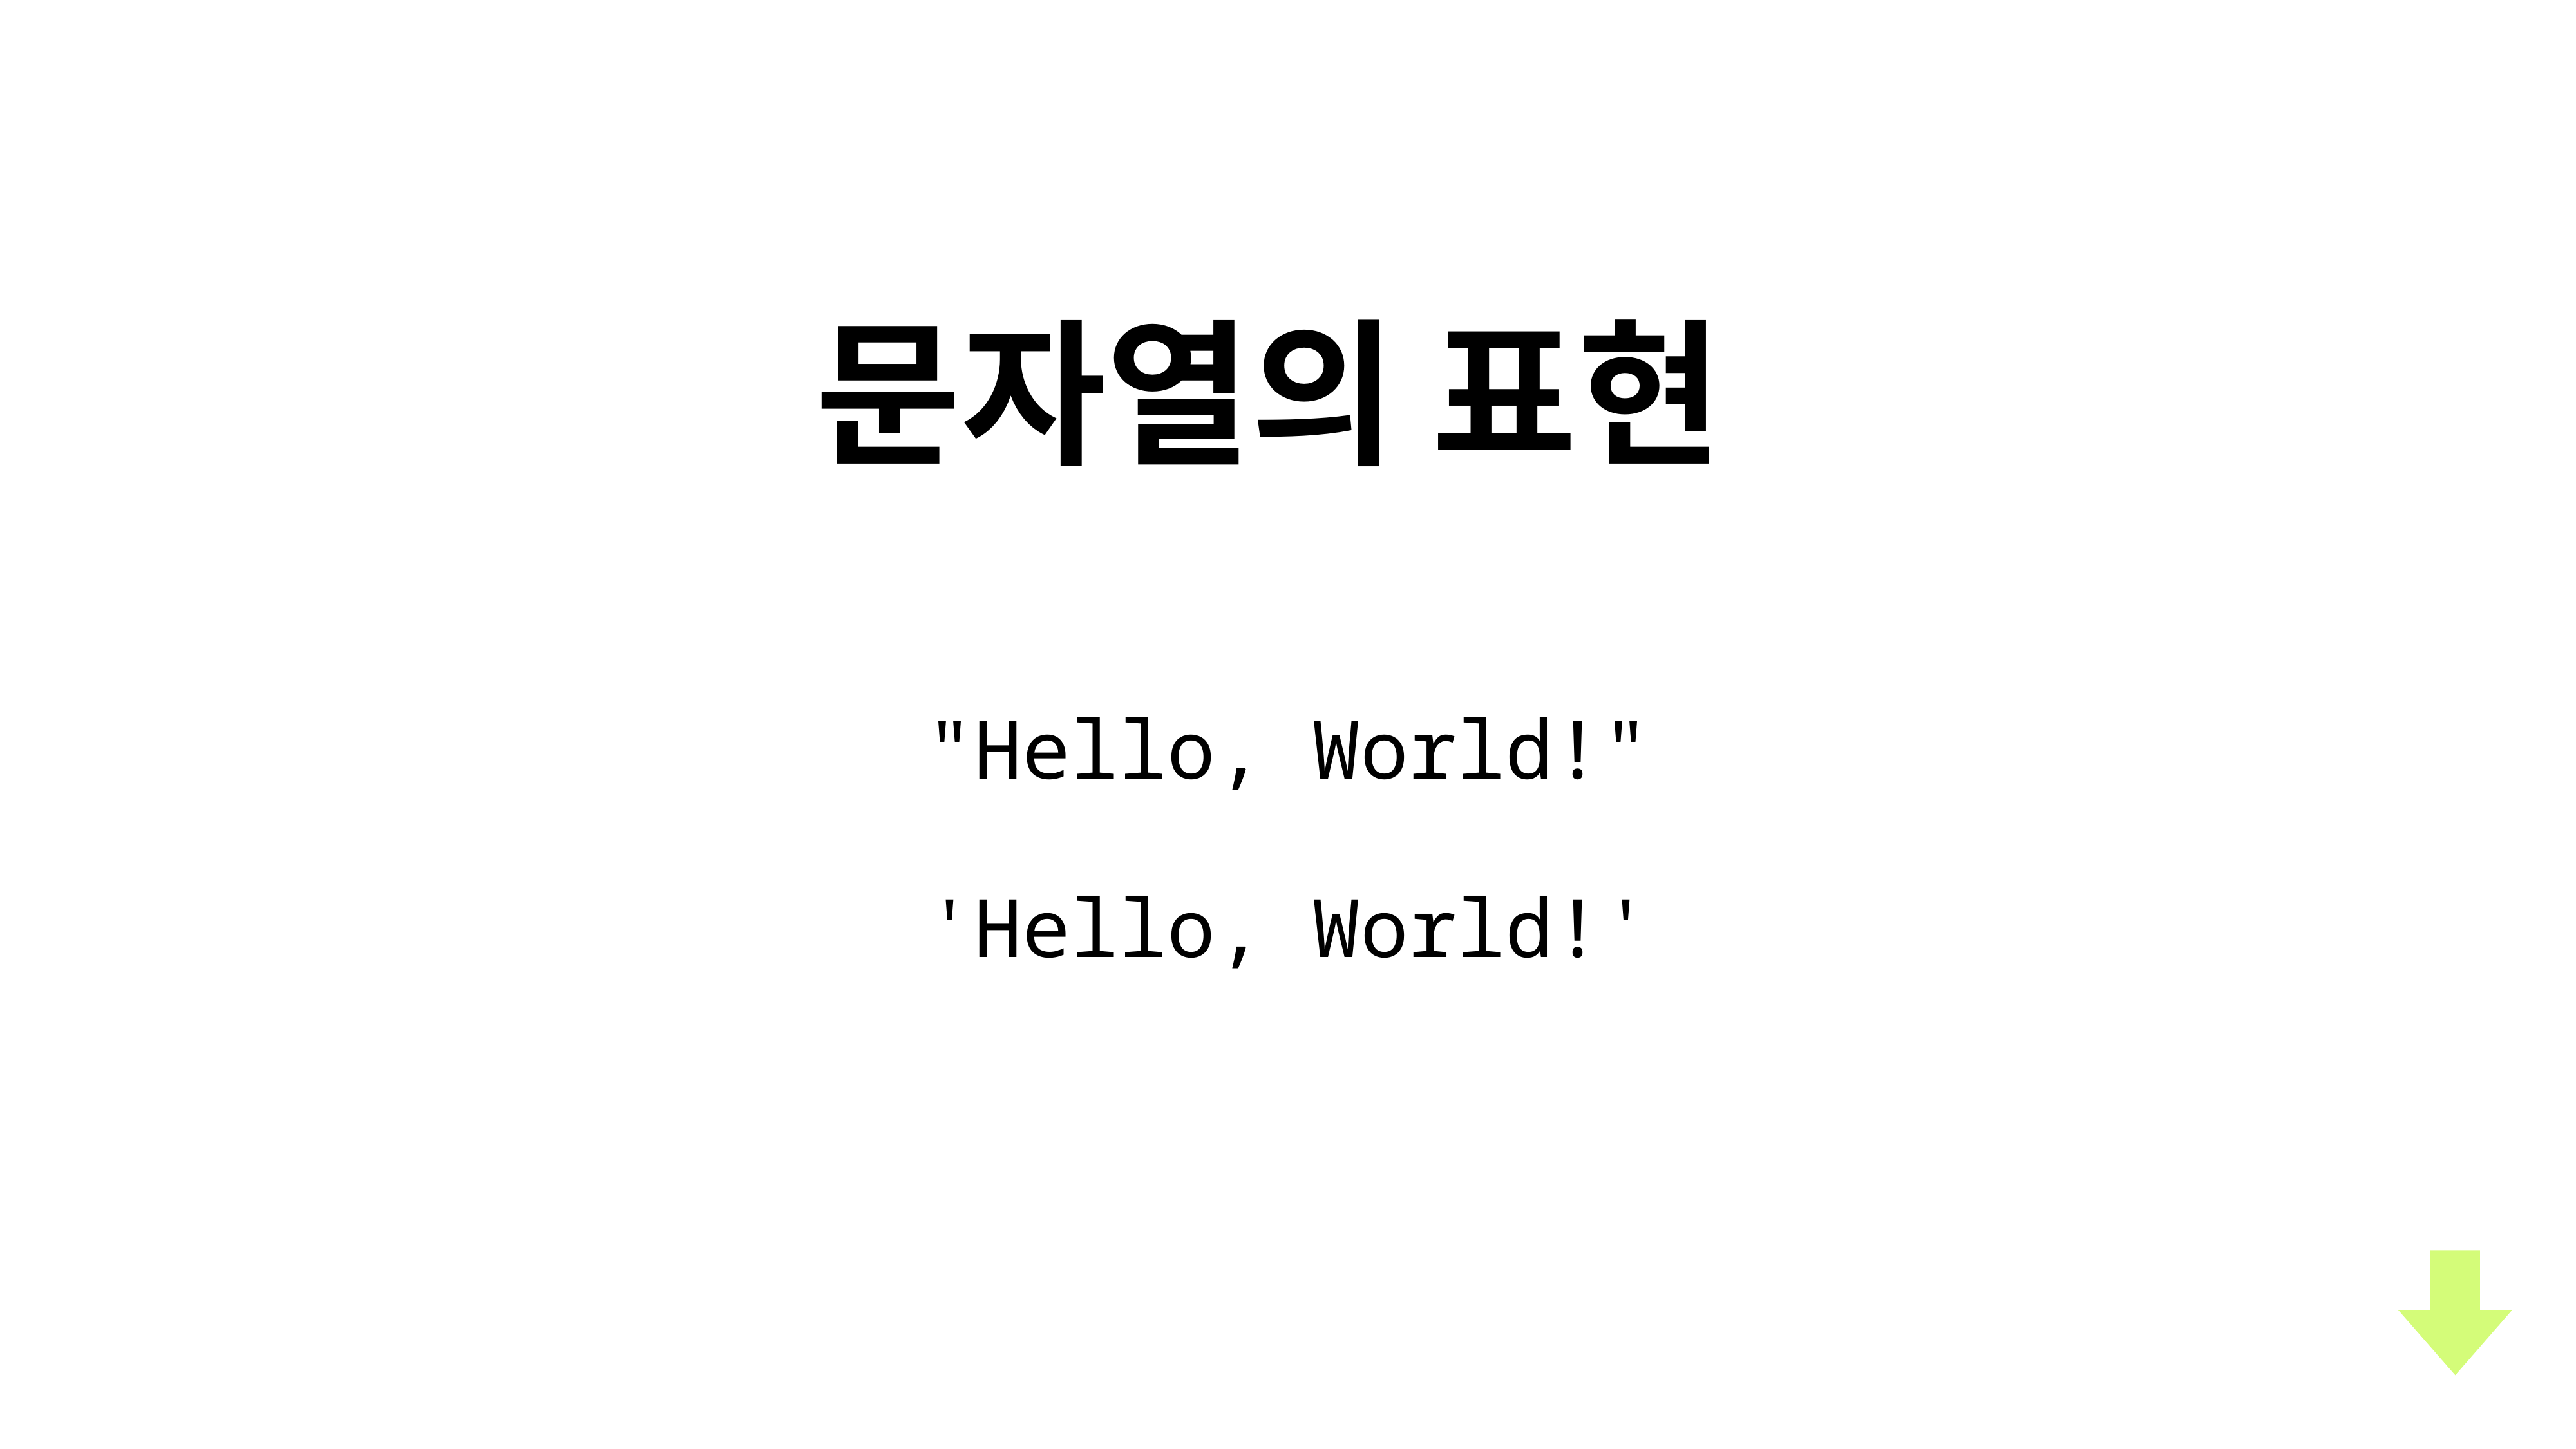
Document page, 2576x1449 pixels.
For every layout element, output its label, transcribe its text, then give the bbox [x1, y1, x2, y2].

text_box 'Hello, World!' [918, 869, 1658, 981]
text_box "Hello, World!" [918, 690, 1658, 802]
title 문자열의 표현 [795, 196, 1743, 490]
text_box [2398, 1250, 2512, 1376]
